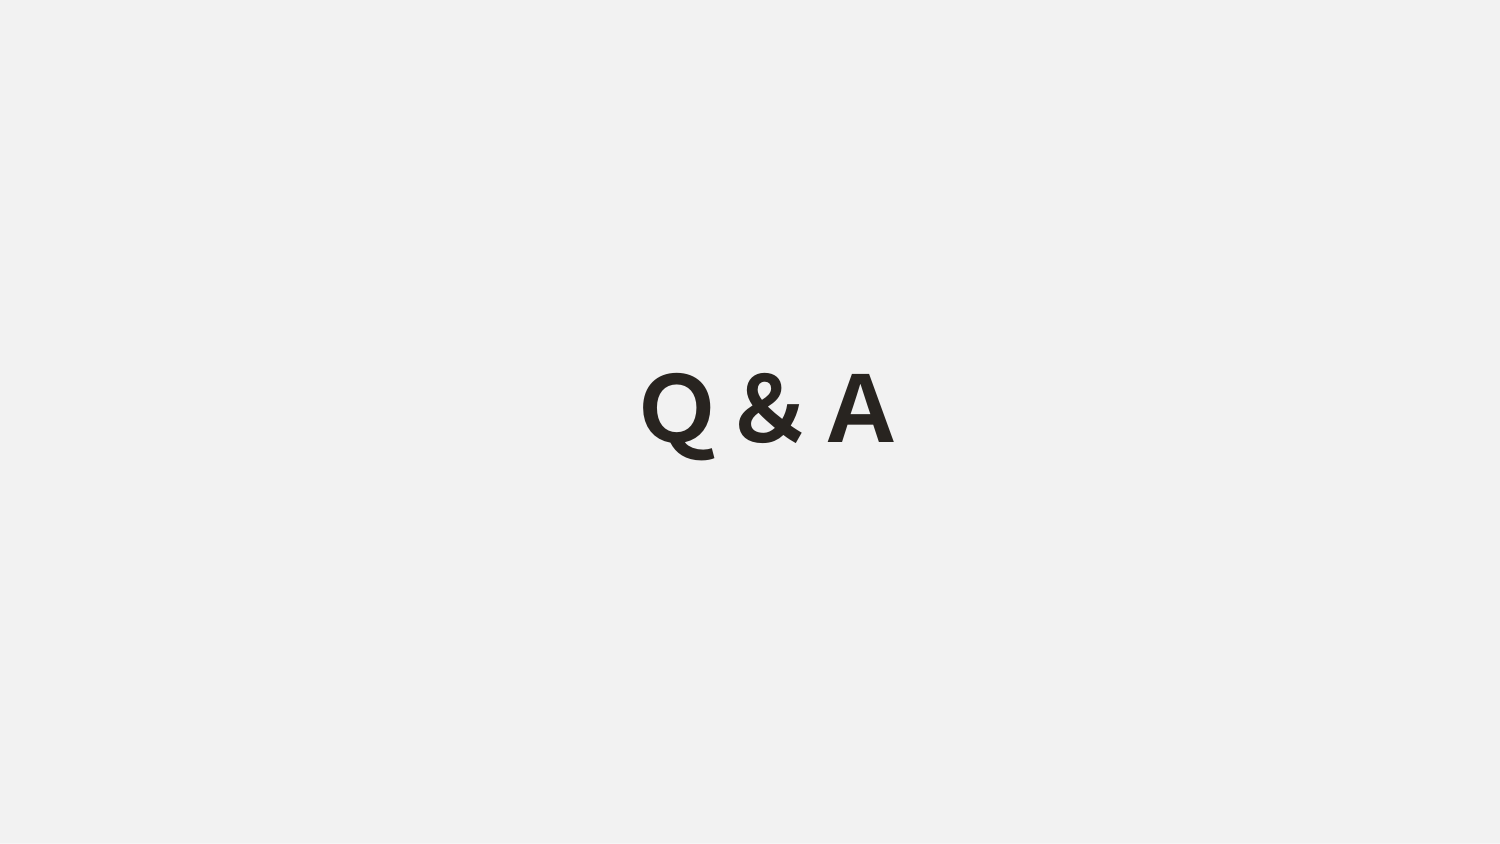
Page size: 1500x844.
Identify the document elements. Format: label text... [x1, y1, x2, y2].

text_box Ｑ＆Ａ [631, 350, 1034, 461]
